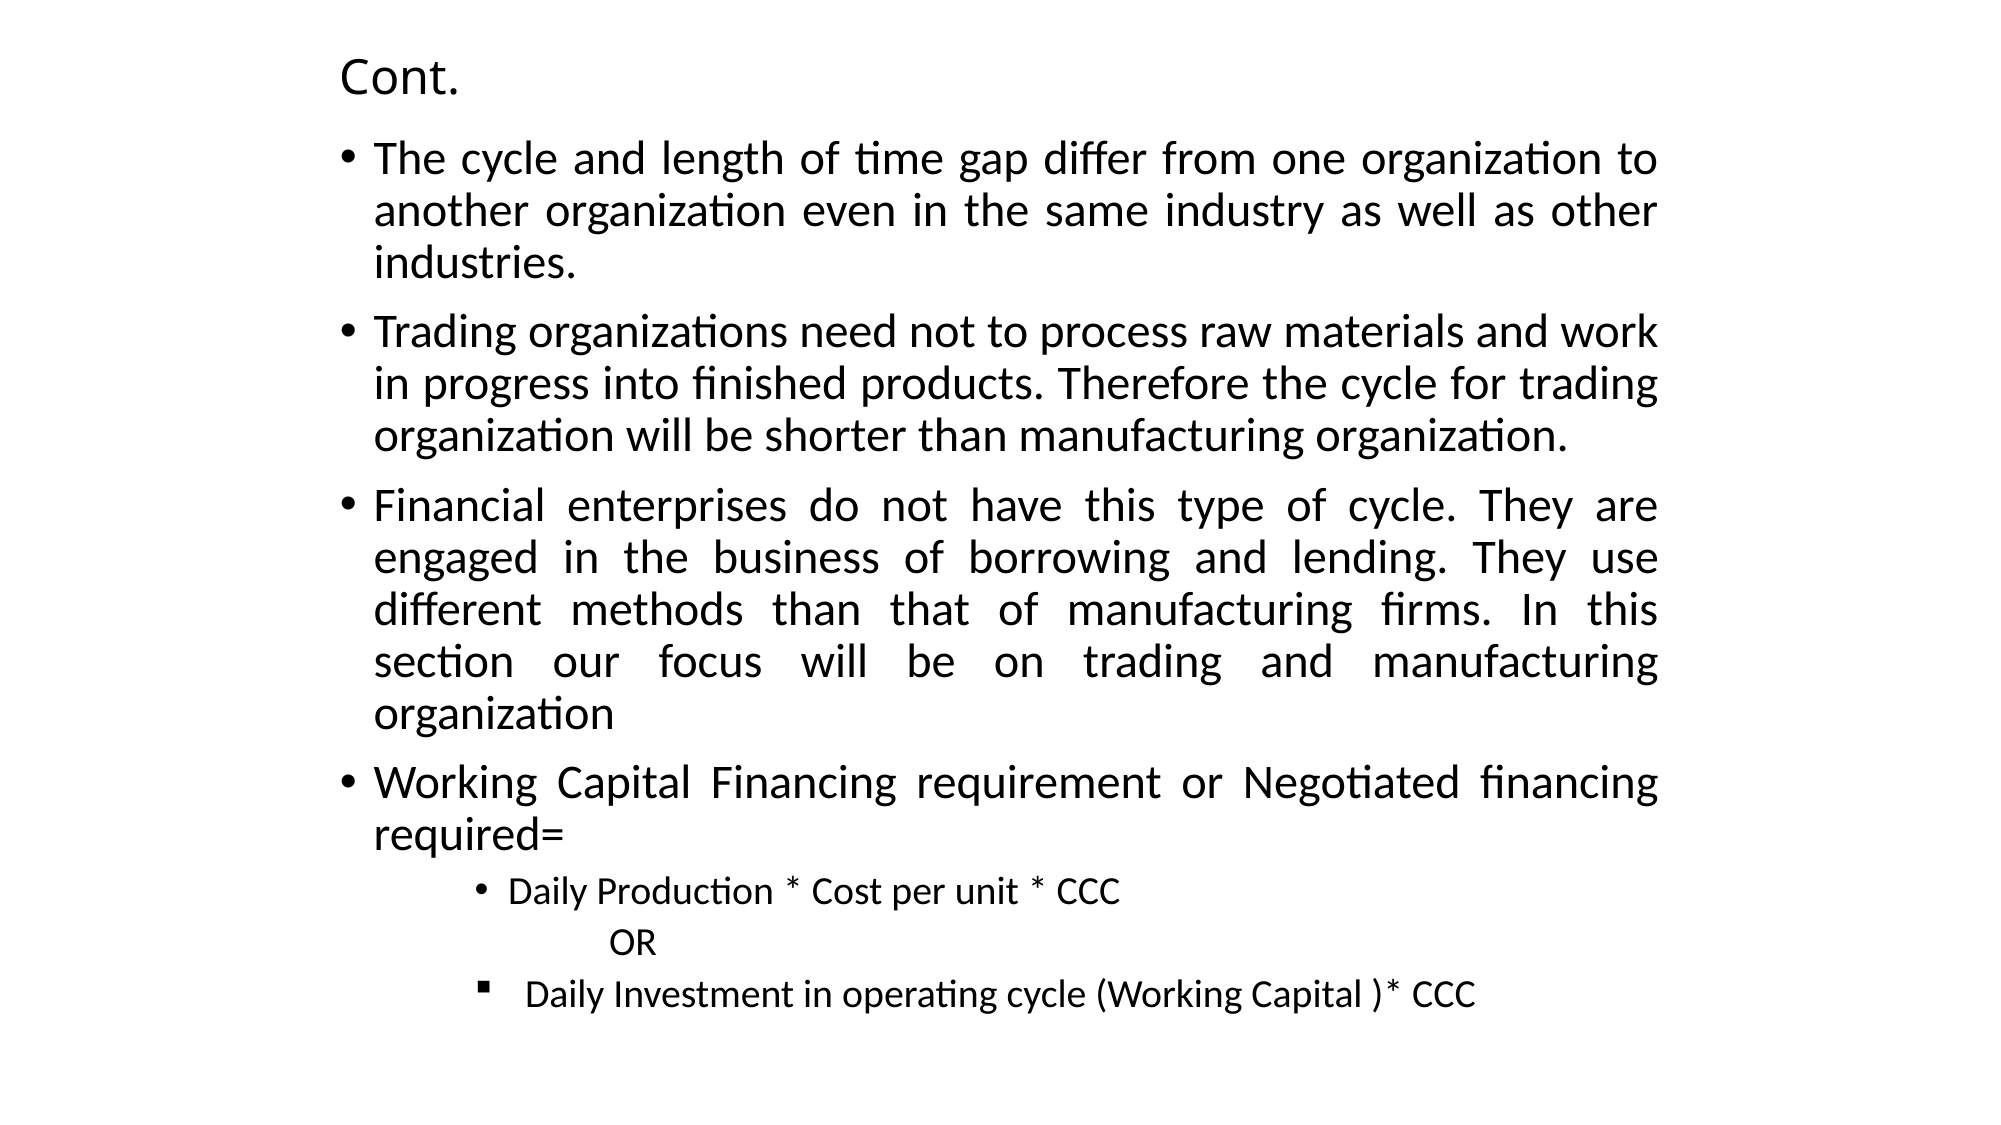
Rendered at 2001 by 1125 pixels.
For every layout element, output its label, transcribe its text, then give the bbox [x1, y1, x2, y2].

list The cycle and length of time gap differ from one organization to another organization even in the same industry as well as other industries. Trading organizations need not to process raw materials and work in progress into finished products. Therefore the cycle for trading organization will be shorter than manufacturing organization. Financial enterprises do not have this type of cycle. They are engaged in the business of borrowing and lending. They use different methods than that of manufacturing firms. In this section our focus will be on trading and manufacturing organization Working Capital Financing requirement or Negotiated financing required= Daily Production * Cost per unit * CCC OR Daily Investment in operating cycle (Working Capital )* CCC [324, 125, 1675, 1063]
title Cont. [324, 45, 1675, 113]
